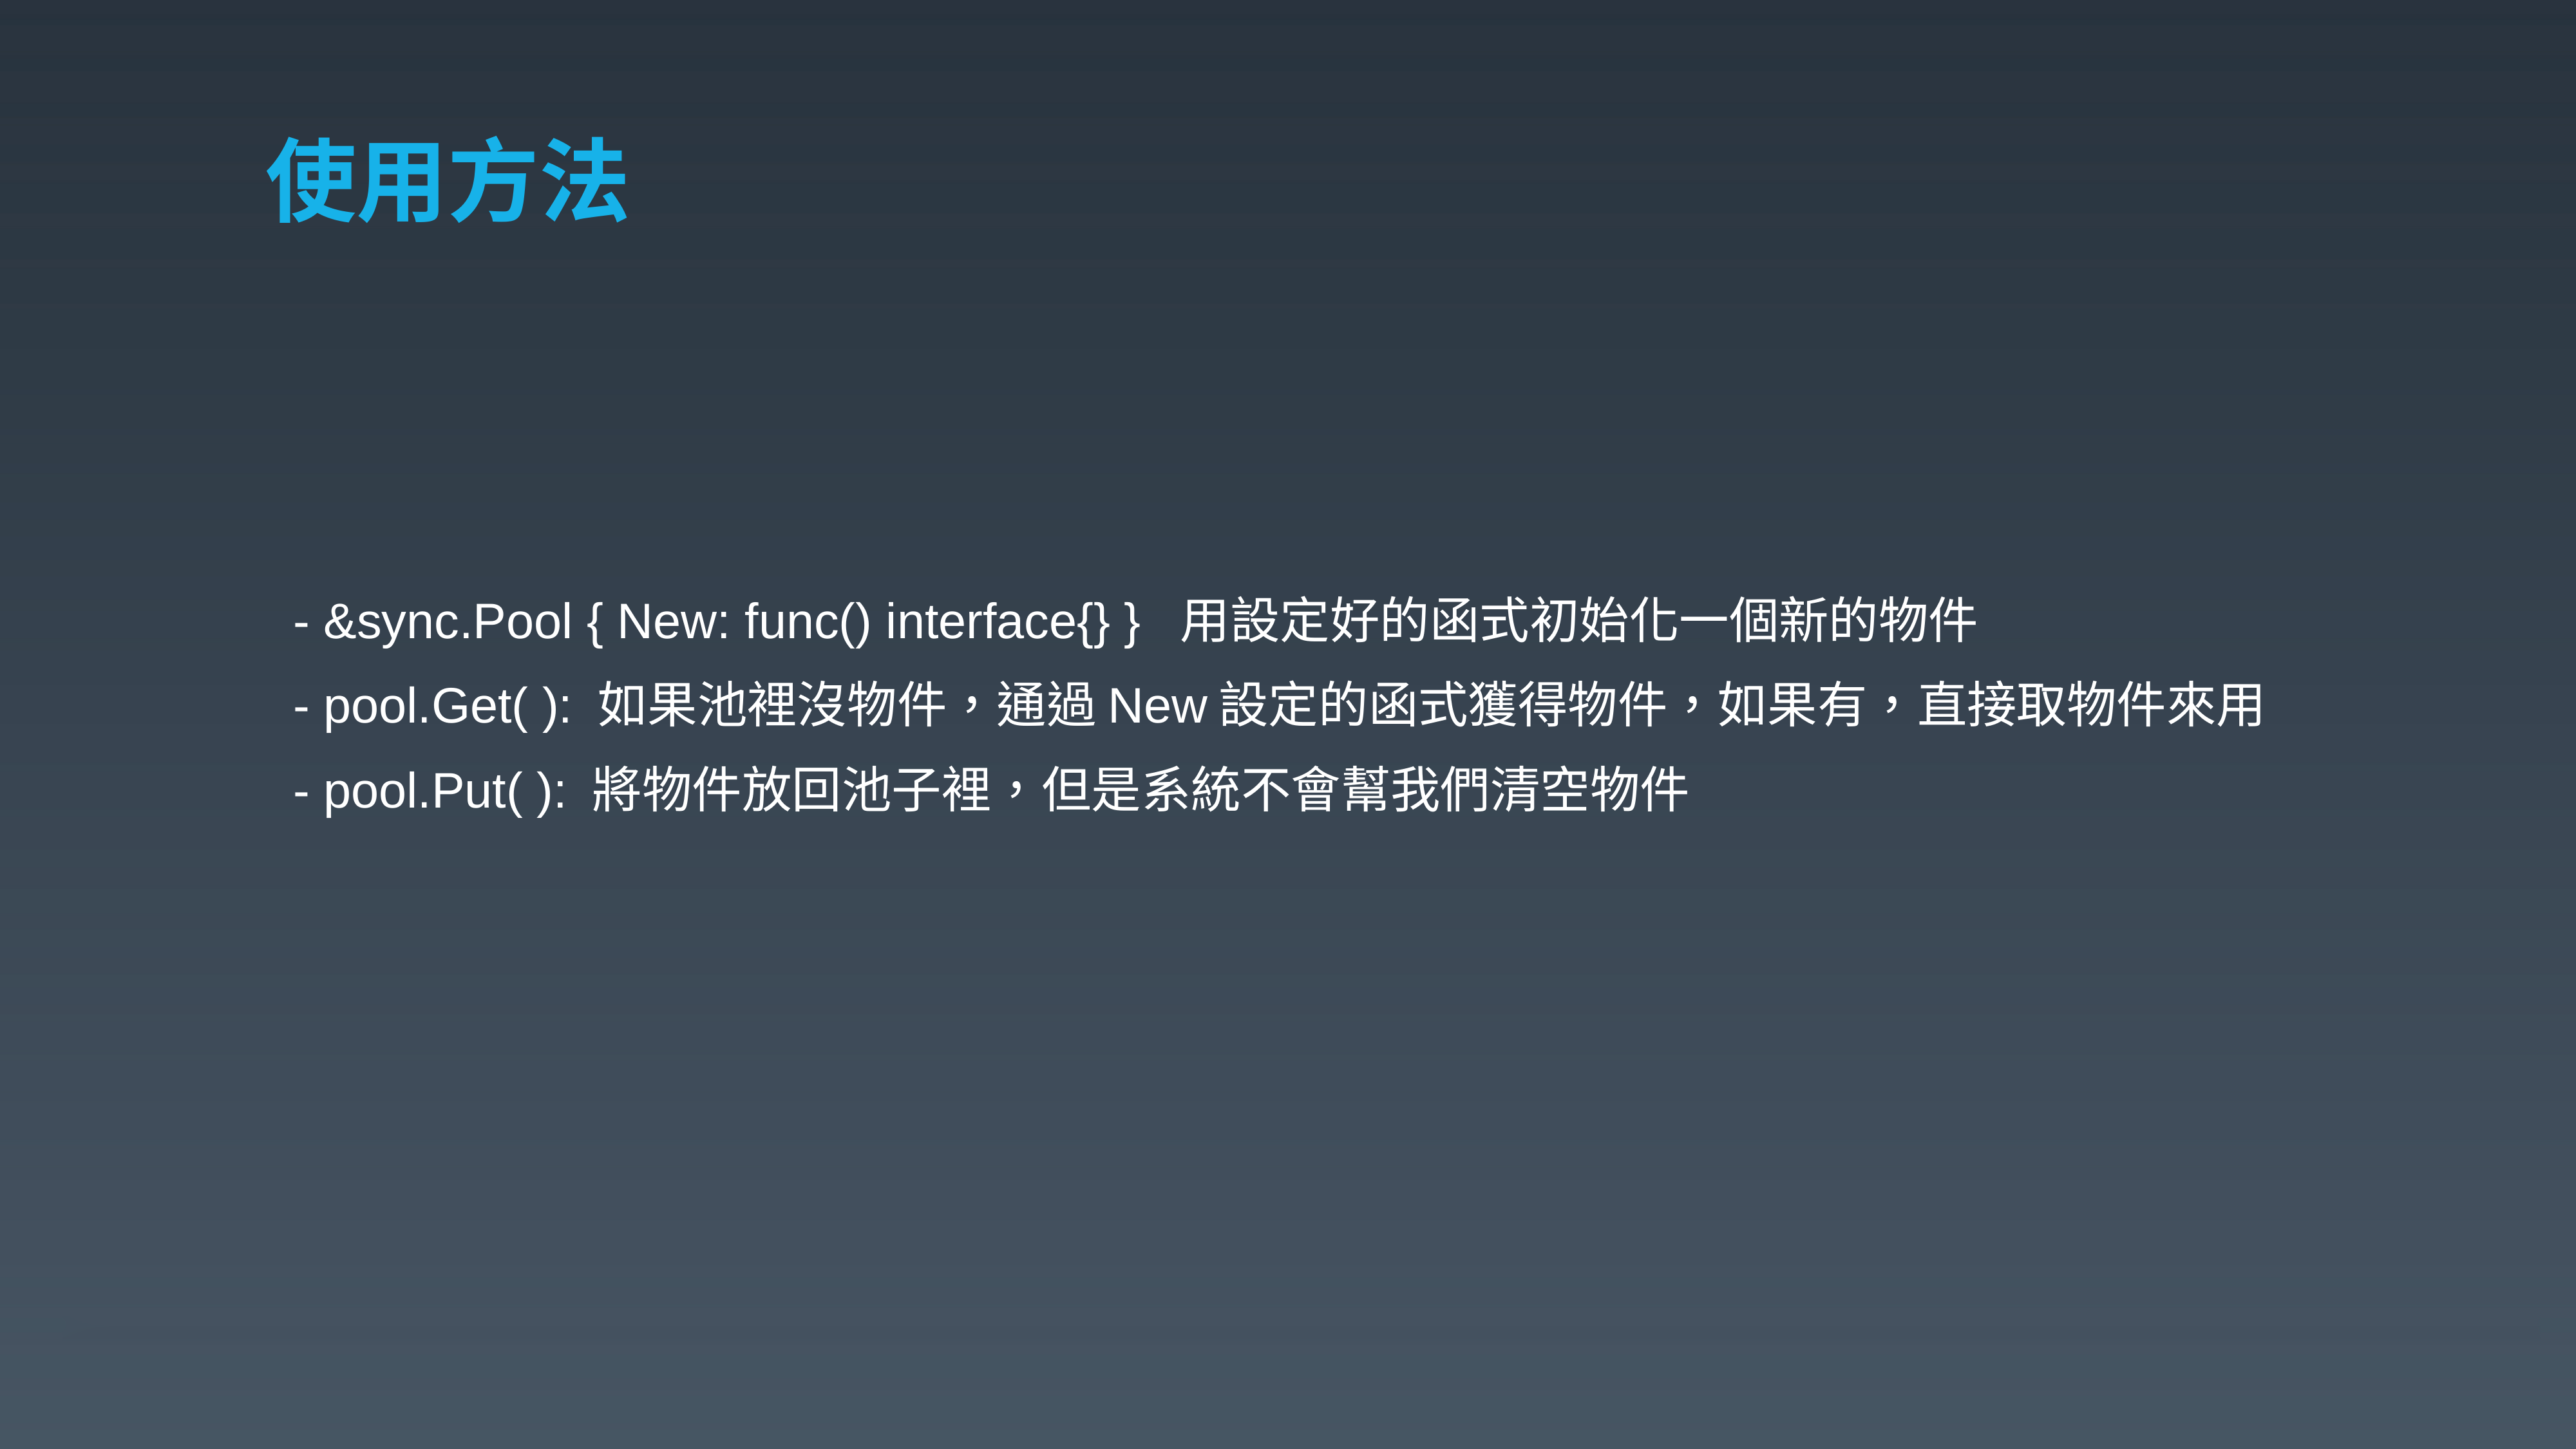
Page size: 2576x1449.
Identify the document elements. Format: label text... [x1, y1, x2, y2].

picture [0, 0, 2576, 1449]
title 使用方法 [260, 117, 2316, 257]
list - &sync.Pool { New: func() interface{} } 用設定好的函式初始化一個新的物件 - pool.Get( ): 如果池裡沒物件，通過New設定的函式獲得物件，如果有，直接取物件來用 - pool.Put( ): 將物件放回池子裡，但是系統不會幫我們清空物件 [260, 582, 2316, 867]
